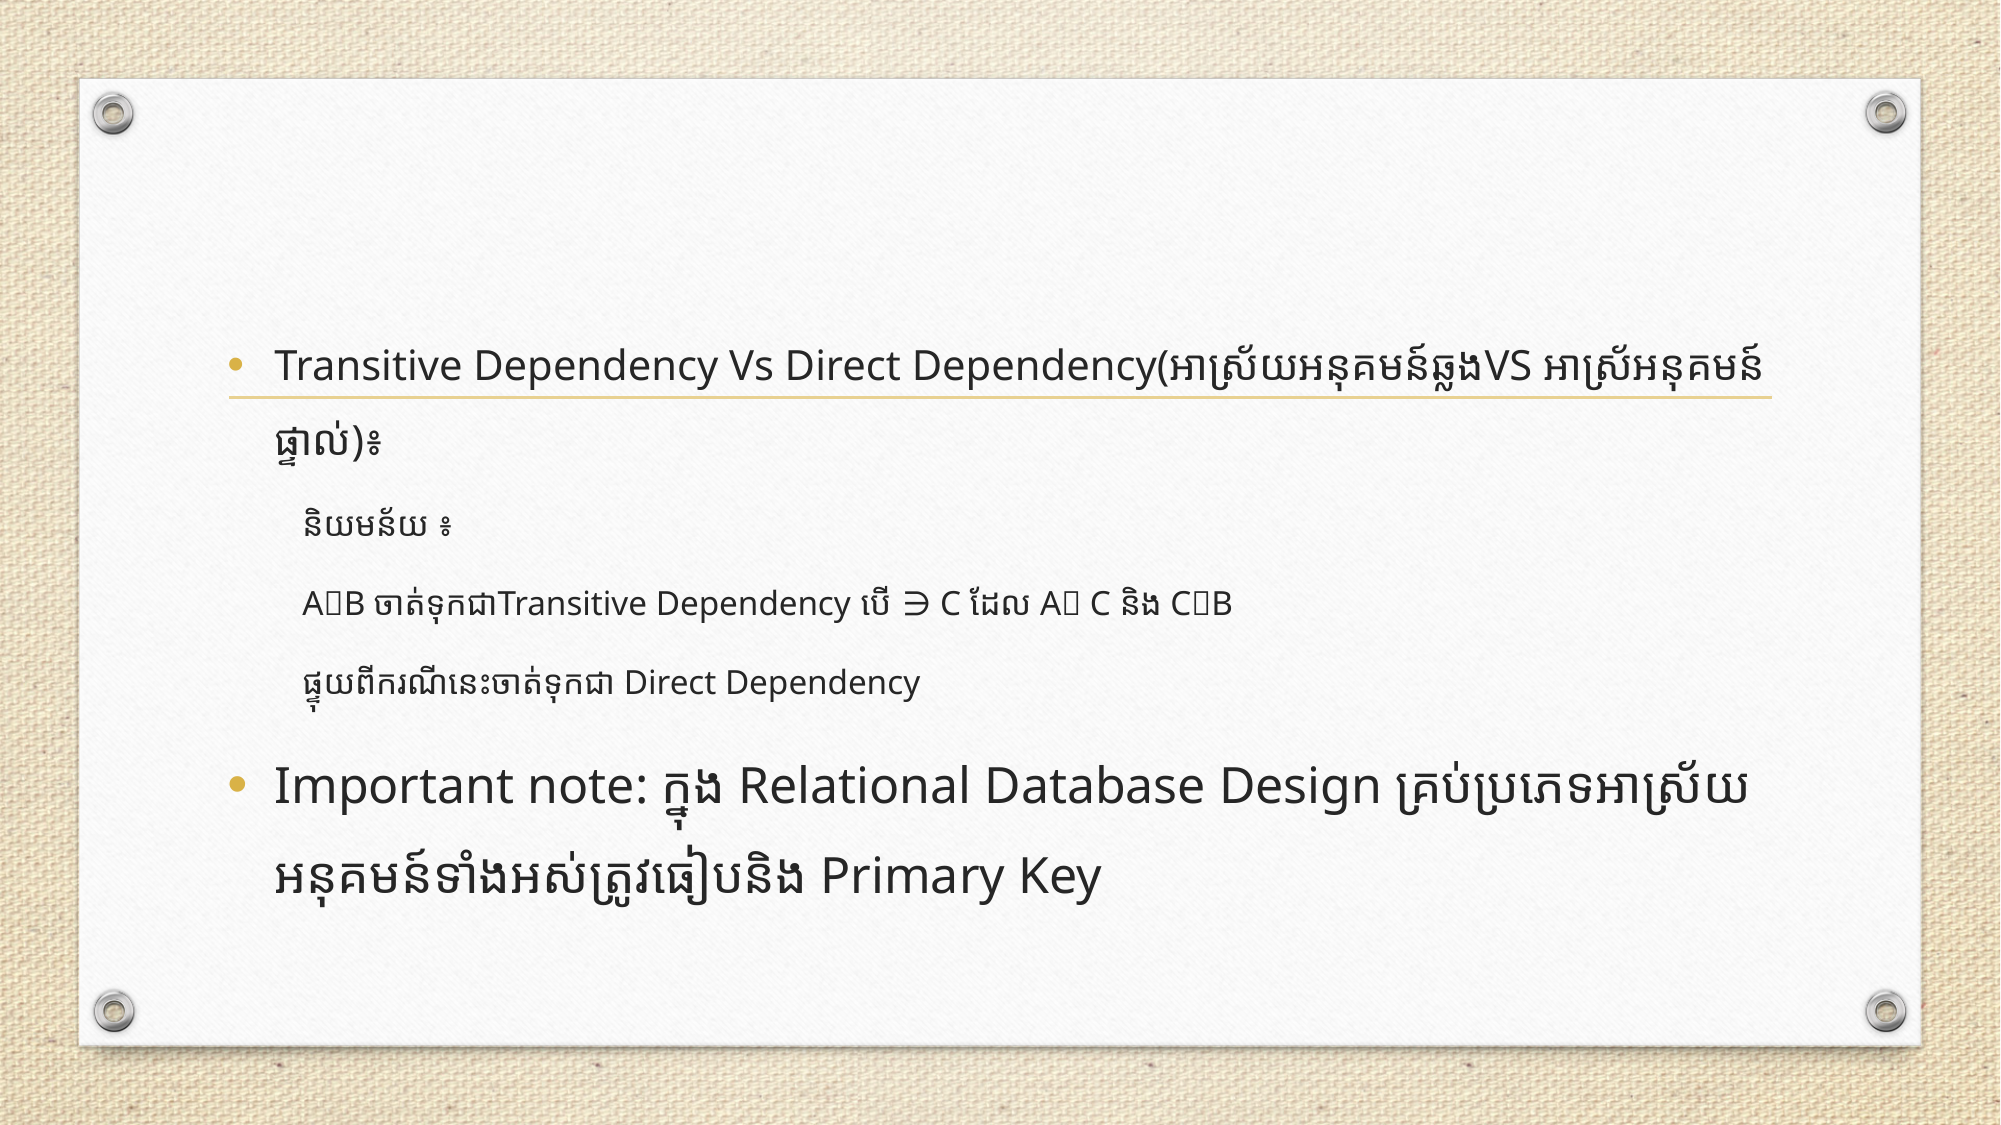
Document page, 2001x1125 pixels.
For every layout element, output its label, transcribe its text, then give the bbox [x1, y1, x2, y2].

picture [0, 0, 2001, 1125]
list Transitive Dependency Vs Direct Dependency(អាស្រ័យអនុគមន៍ឆ្លងVS អាស្រ័អនុគមន៍ផ្ទាល់)៖ និយមន័យ ៖ AB ចាត់ទុកជា​Transitive Dependency បើ ∋ C ដែល A C និង CB ផ្ទុយពីករណីនេះចាត់ទុកជា Direct Dependency Important note: ក្នុង Relational Database Design គ្រប់ប្រភេទអាស្រ័យអនុគមន៍ទាំងអស់ត្រូវធៀបនិង Primary Key [212, 306, 1788, 964]
